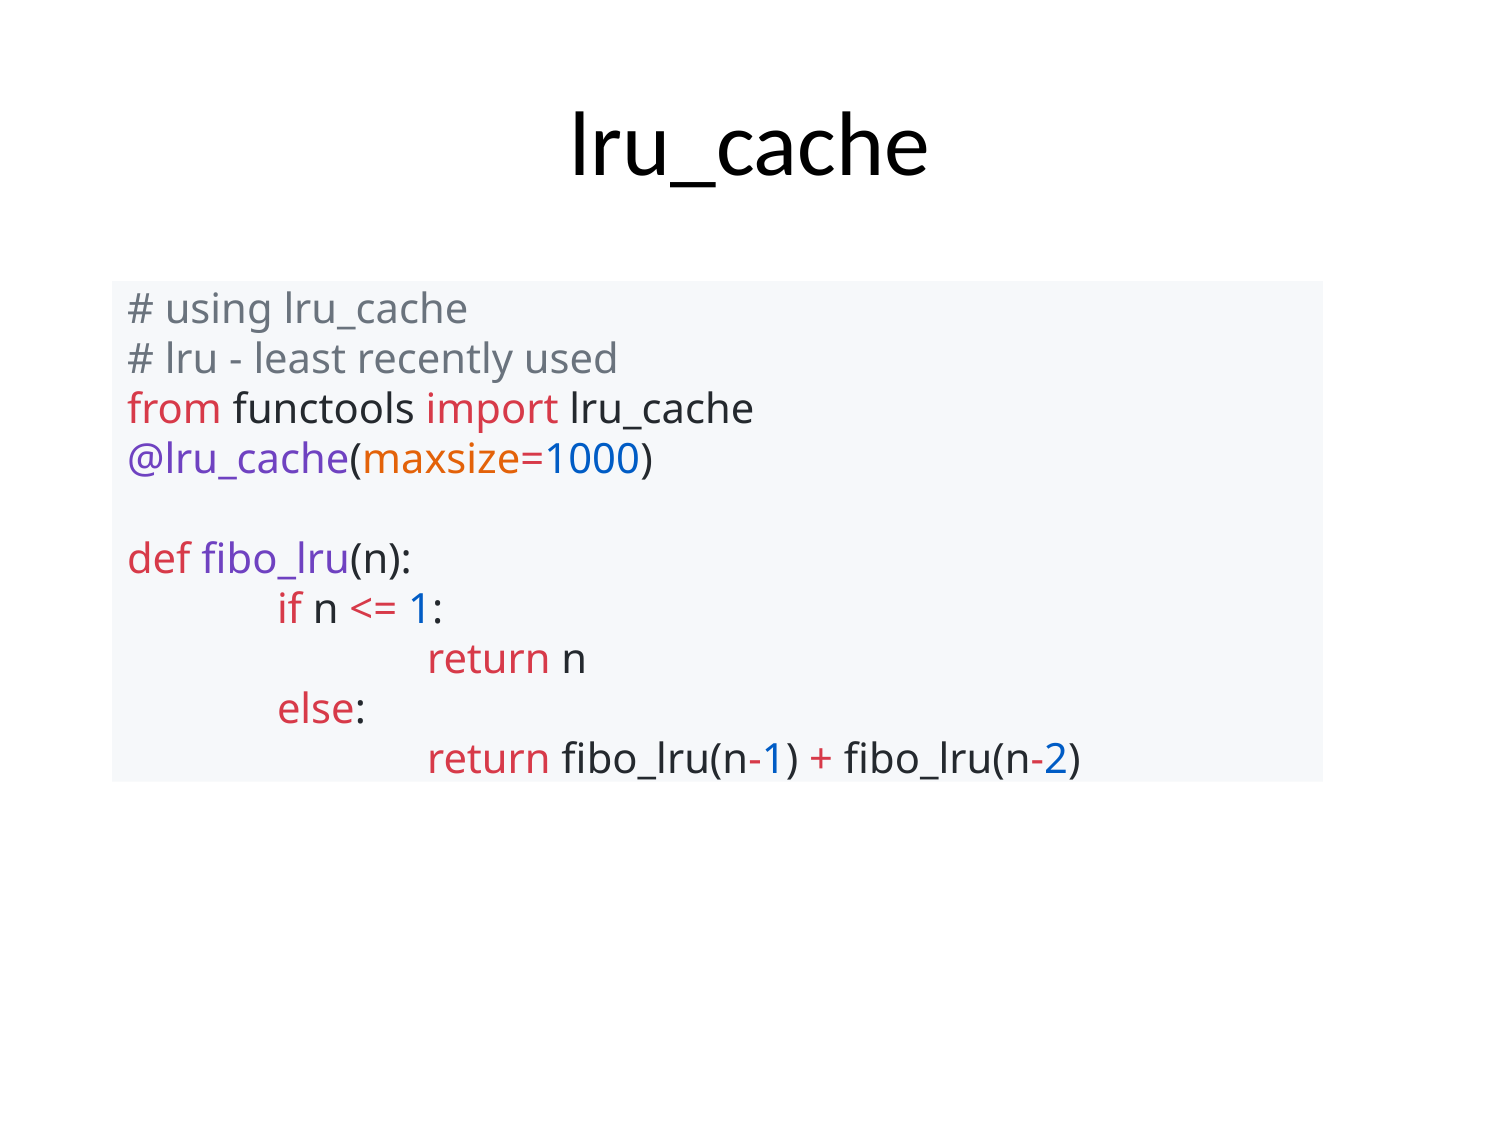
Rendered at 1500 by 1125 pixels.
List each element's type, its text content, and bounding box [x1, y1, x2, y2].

text_box # using lru_cache # lru - least recently used from functools import lru_cache @lru_cache(maxsize=1000) def fibo_lru(n): if n <= 1: return n else: return fibo_lru(n-1) + fibo_lru(n-2) [112, 281, 1323, 782]
title lru_cache [75, 45, 1425, 233]
